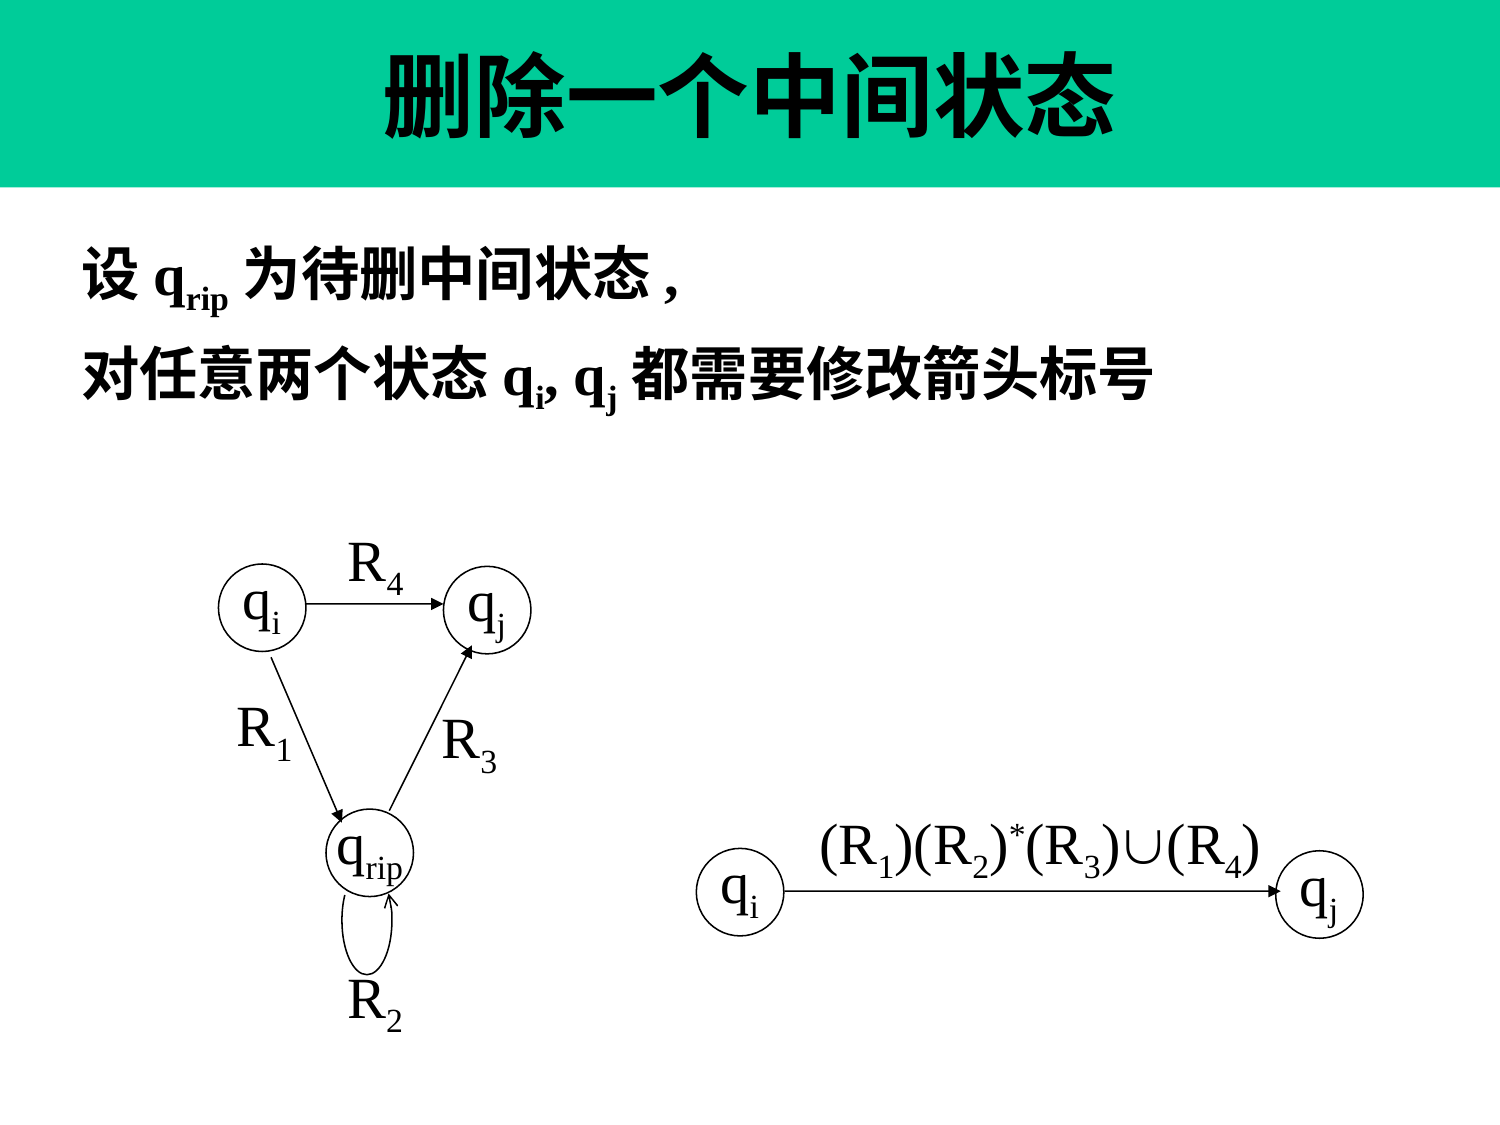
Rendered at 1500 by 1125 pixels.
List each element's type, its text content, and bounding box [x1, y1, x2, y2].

text_box (R1)(R2)*(R3)(R4) [804, 798, 1285, 836]
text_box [696, 838, 1364, 939]
title 删除一个中间状态 [0, 0, 1500, 188]
text_box 设qrip为待删中间状态, 对任意两个状态qi, qj都需要修改箭头标号 [66, 222, 1184, 424]
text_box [218, 515, 532, 1038]
